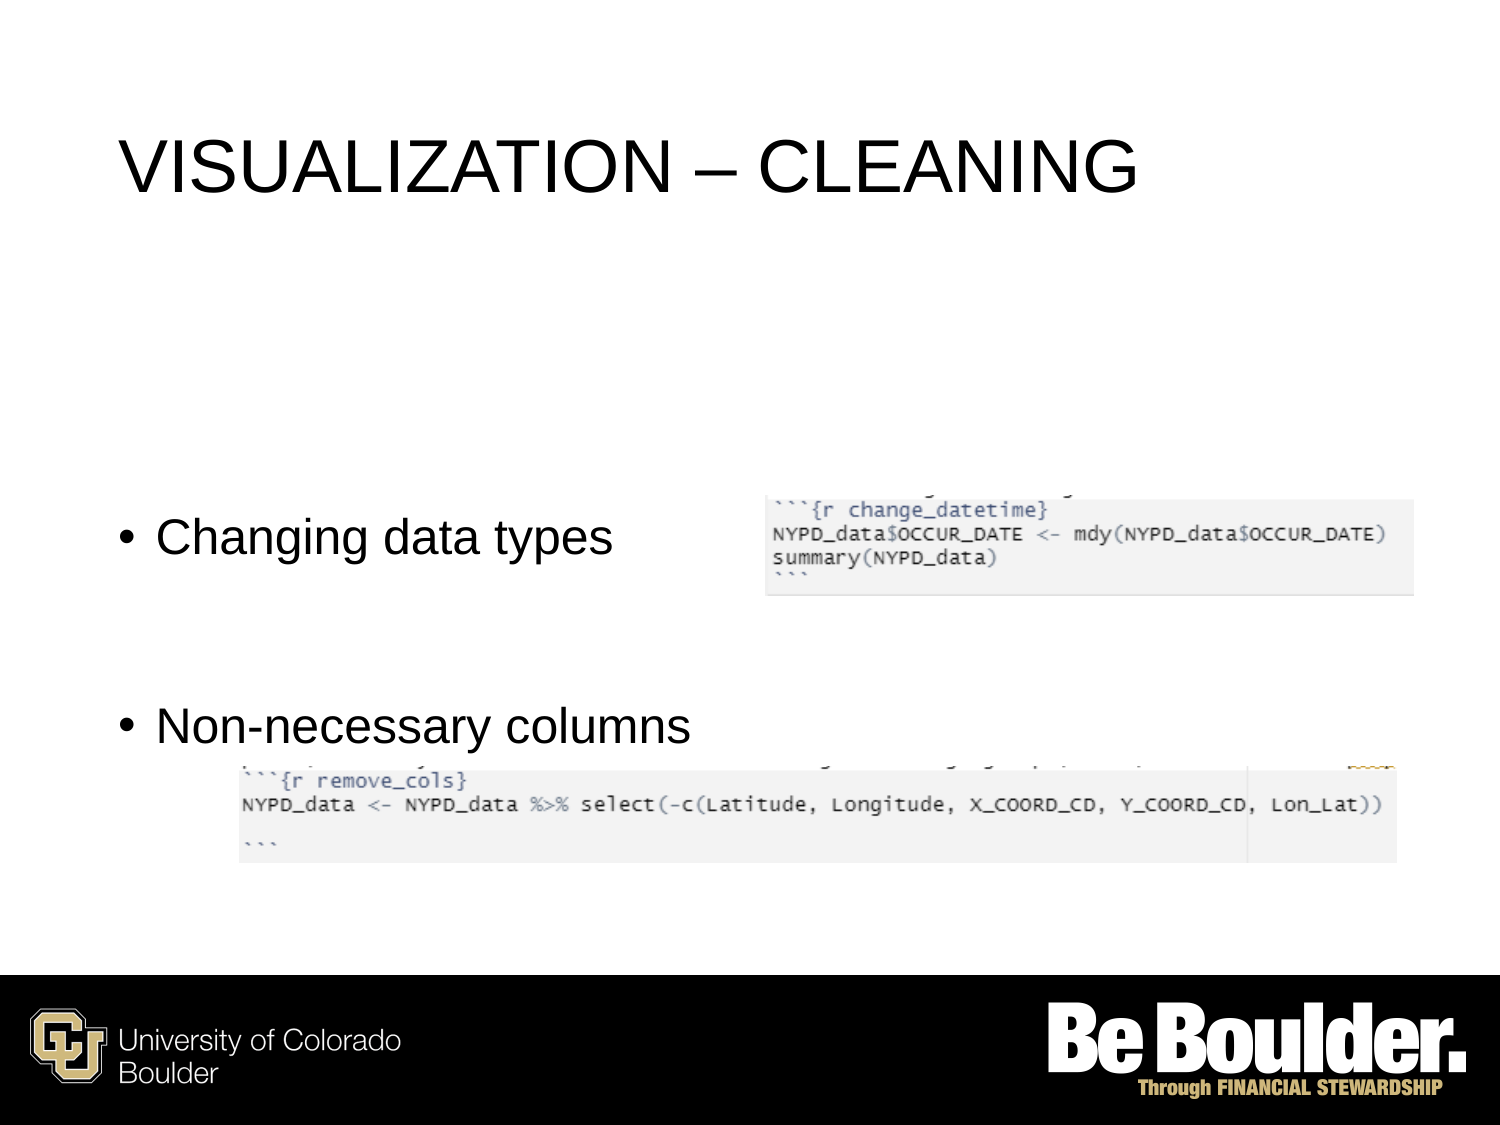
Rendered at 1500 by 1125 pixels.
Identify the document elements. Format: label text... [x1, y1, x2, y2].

list Changing data types Non-necessary columns [103, 299, 1397, 967]
picture [0, 0, 1500, 1125]
title Visualization – Cleaning [103, 59, 1397, 278]
